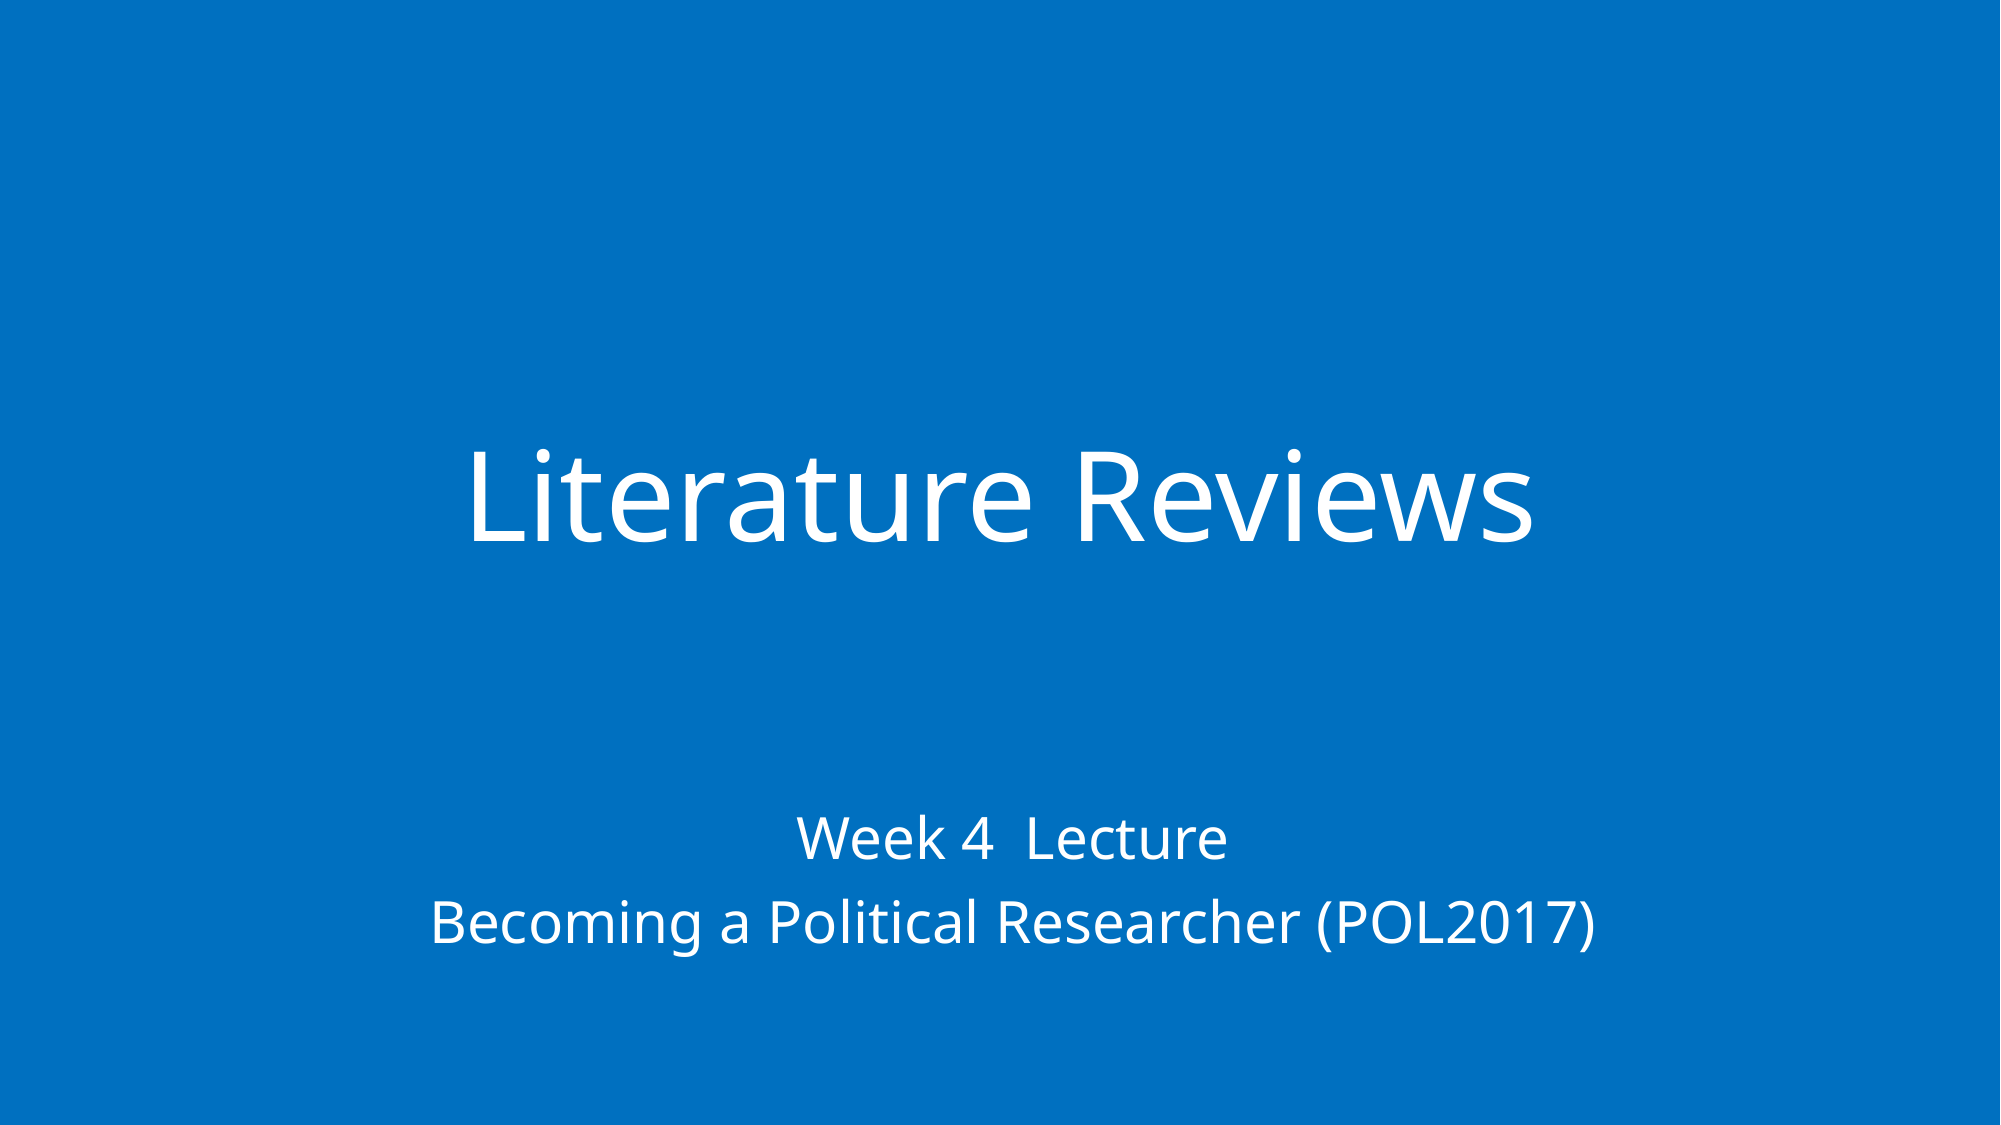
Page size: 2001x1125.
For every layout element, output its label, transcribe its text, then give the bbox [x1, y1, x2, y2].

subtitle Week 4 Lecture Becoming a Political Researcher (POL2017) [262, 801, 1763, 1074]
title Literature Reviews [249, 184, 1750, 576]
